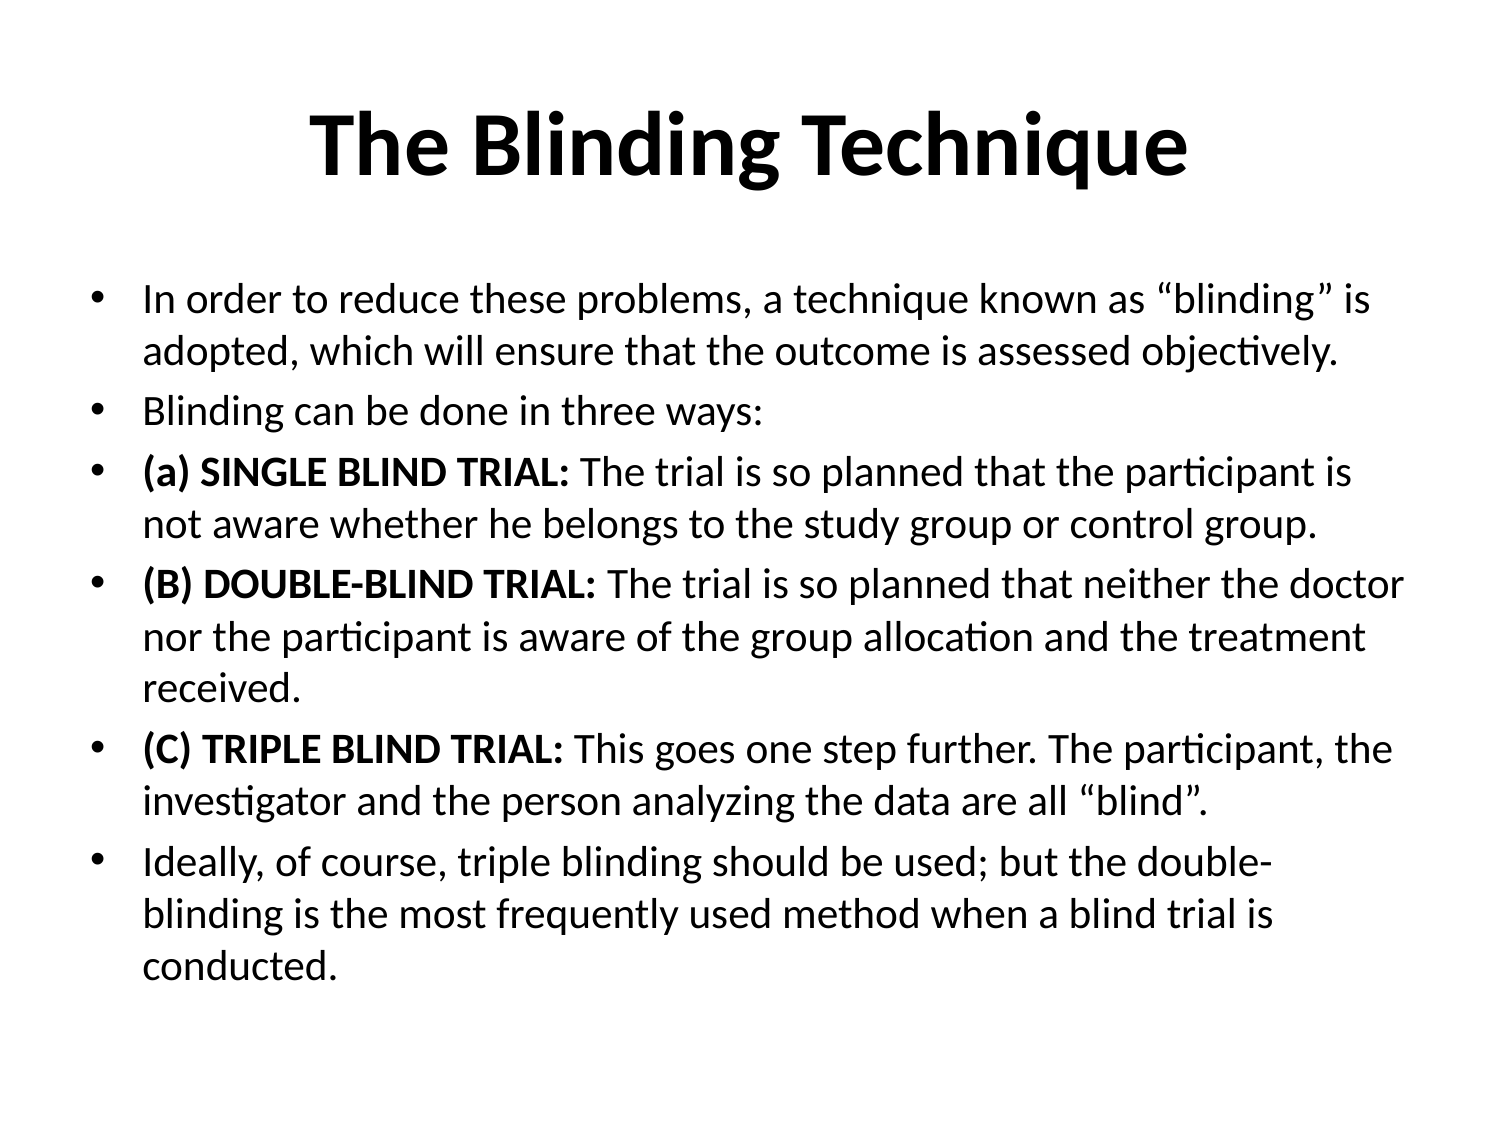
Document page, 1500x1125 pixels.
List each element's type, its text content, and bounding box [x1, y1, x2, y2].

list In order to reduce these problems, a technique known as “blinding” is adopted, which will ensure that the outcome is assessed objectively. Blinding can be done in three ways: (a) SINGLE BLIND TRIAL: The trial is so planned that the participant is not aware whether he belongs to the study group or control group. (B) DOUBLE-BLIND TRIAL: The trial is so planned that neither the doctor nor the participant is aware of the group allocation and the treatment received. (C) TRIPLE BLIND TRIAL: This goes one step further. The participant, the investigator and the person analyzing the data are all “blind”. Ideally, of course, triple blinding should be used; but the double-blinding is the most frequently used method when a blind trial is conducted. [75, 262, 1425, 1005]
title The Blinding Technique [75, 45, 1425, 233]
